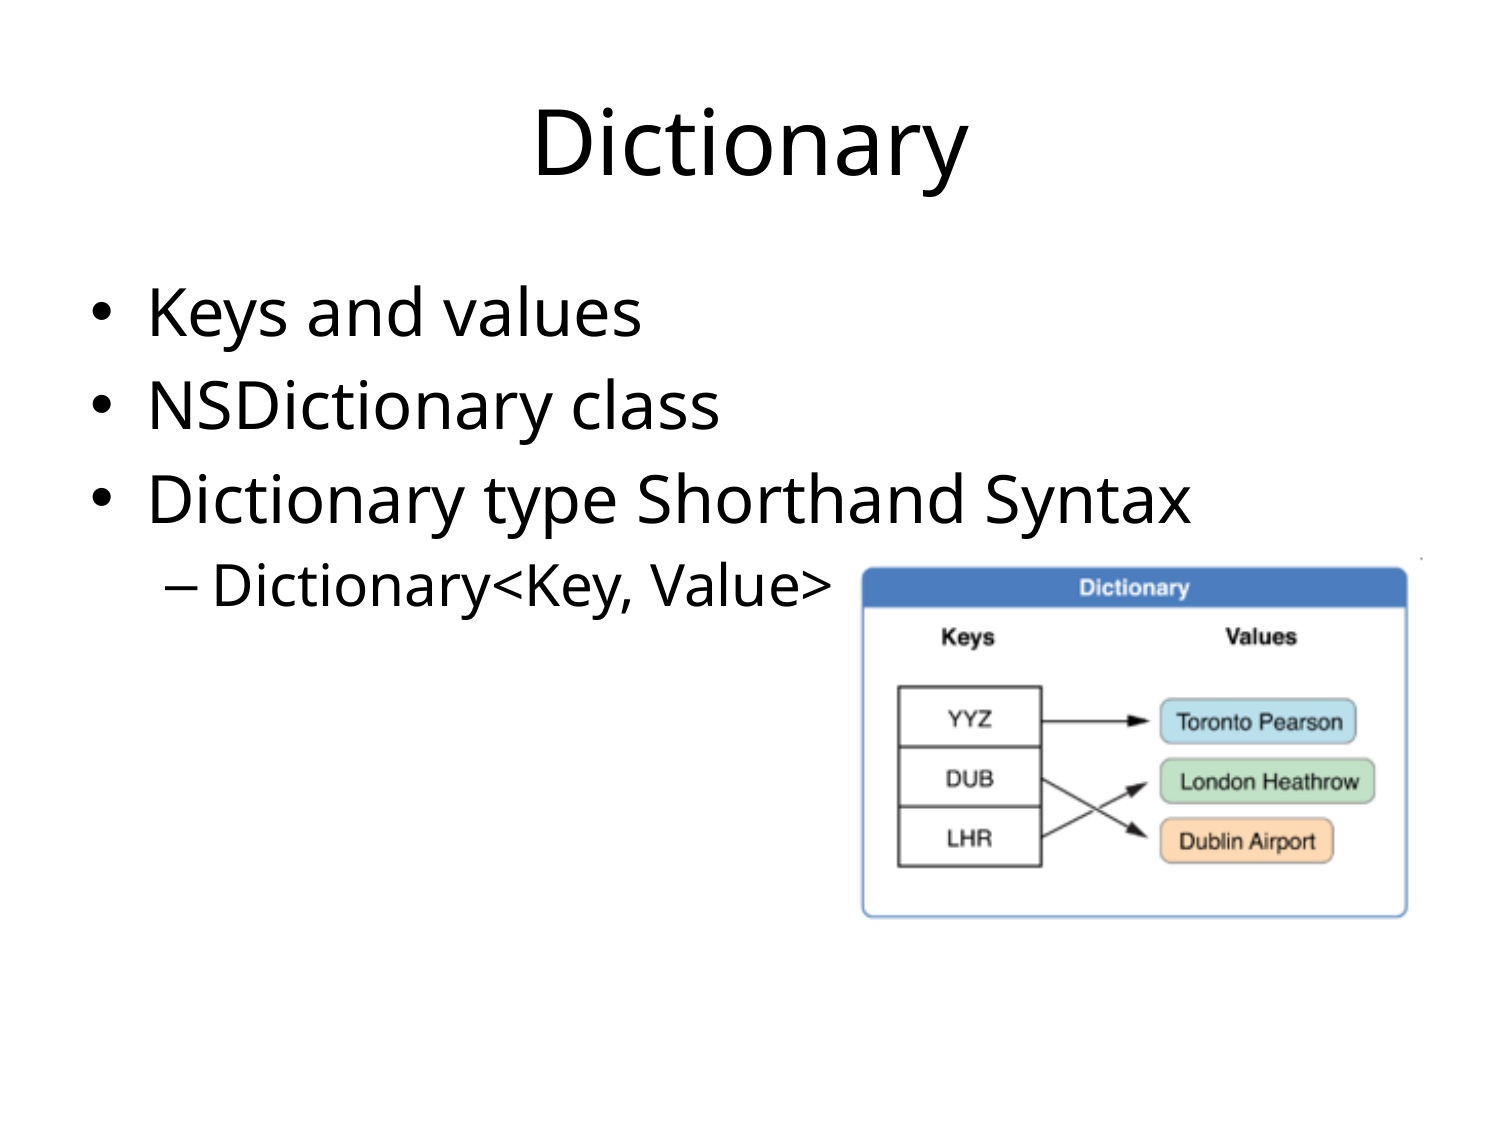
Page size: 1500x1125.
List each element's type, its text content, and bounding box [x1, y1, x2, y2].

picture [834, 550, 1426, 927]
list Keys and values NSDictionary class Dictionary type Shorthand Syntax Dictionary<Key, Value> [75, 262, 1425, 1005]
title Dictionary [75, 45, 1425, 233]
